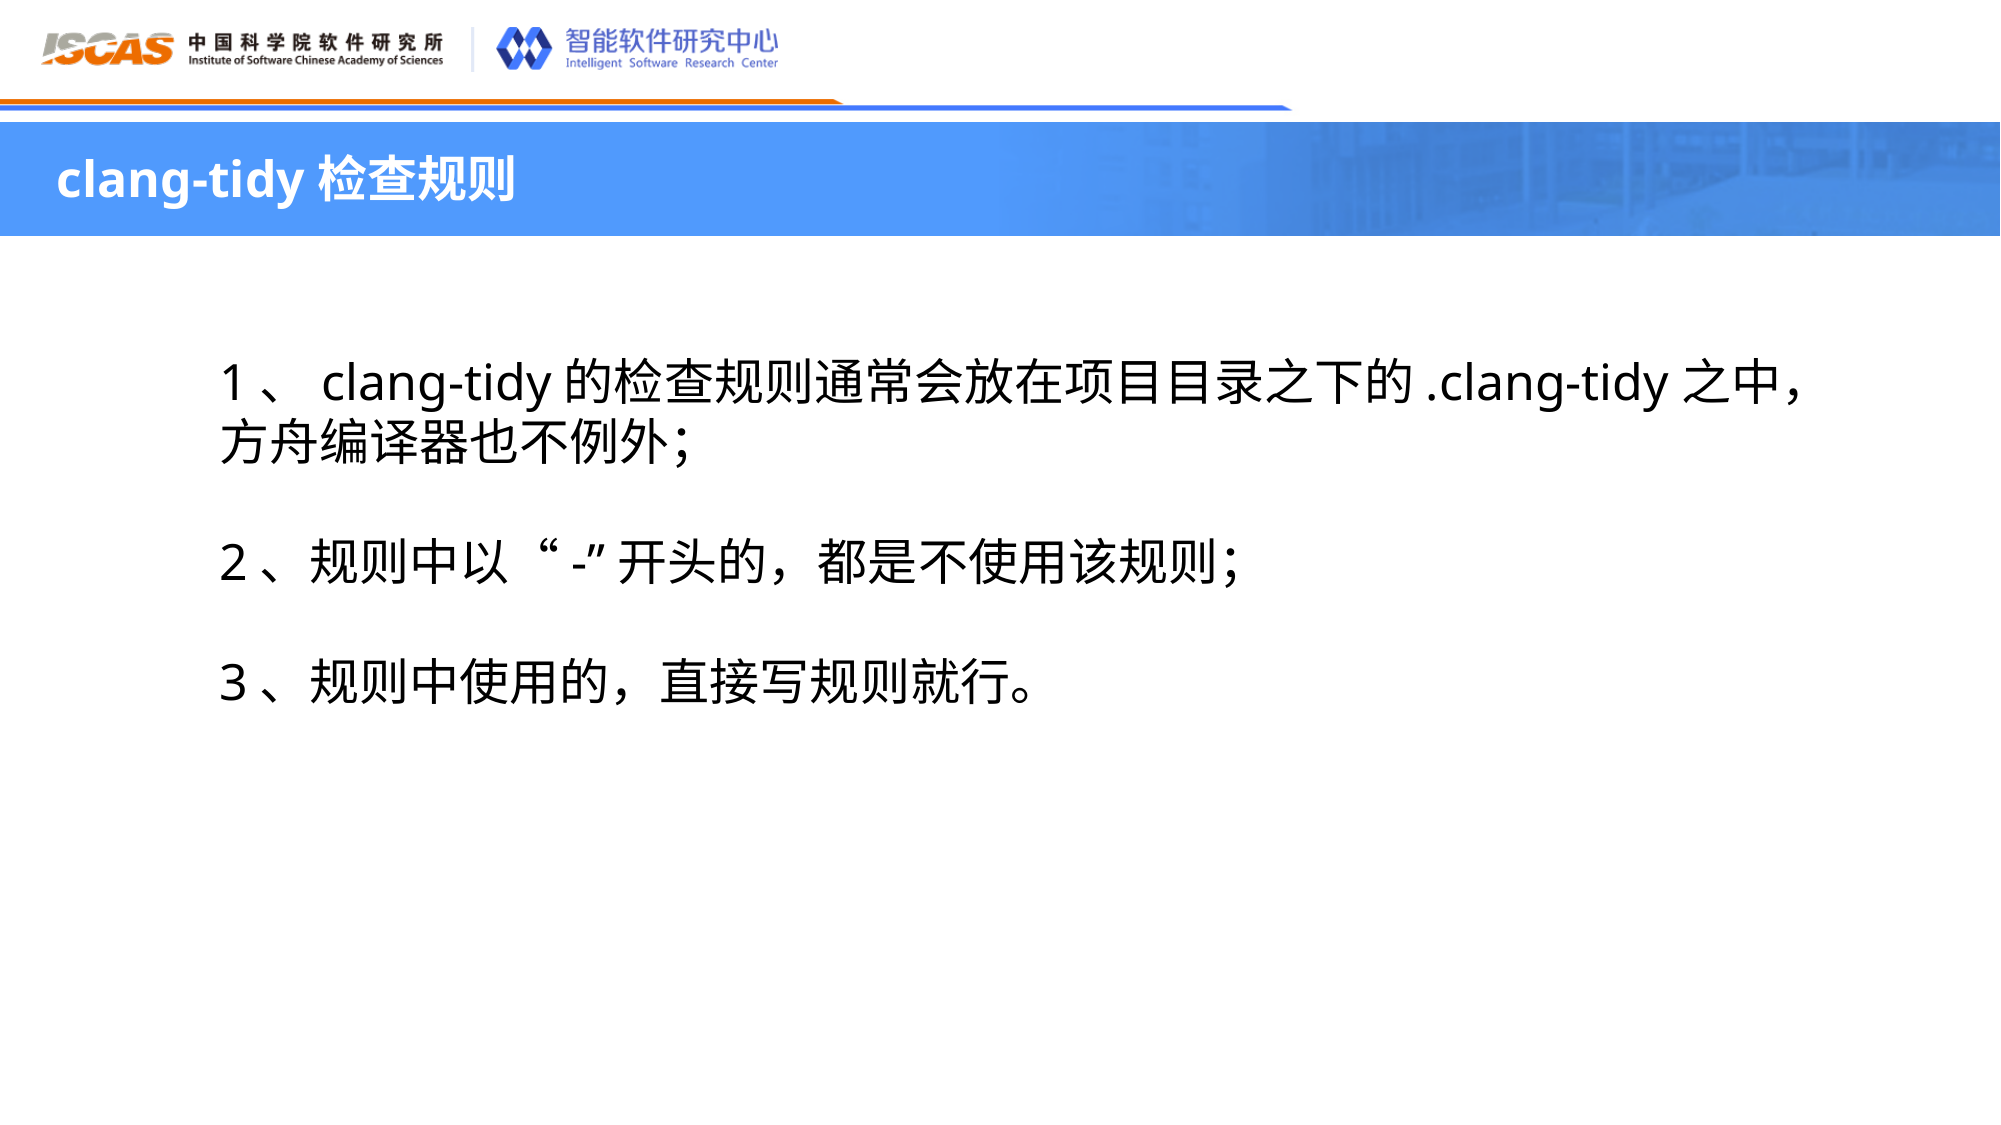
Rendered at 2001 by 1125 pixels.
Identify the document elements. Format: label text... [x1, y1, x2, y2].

text_box 1、clang-tidy的检查规则通常会放在项目目录之下的.clang-tidy之中，方舟编译器也不例外； 2、规则中以“-”开头的，都是不使用该规则； 3、规则中使用的，直接写规则就行。 [204, 342, 1828, 718]
picture [0, 0, 2000, 1125]
list clang-tidy检查规则 [41, 146, 850, 212]
